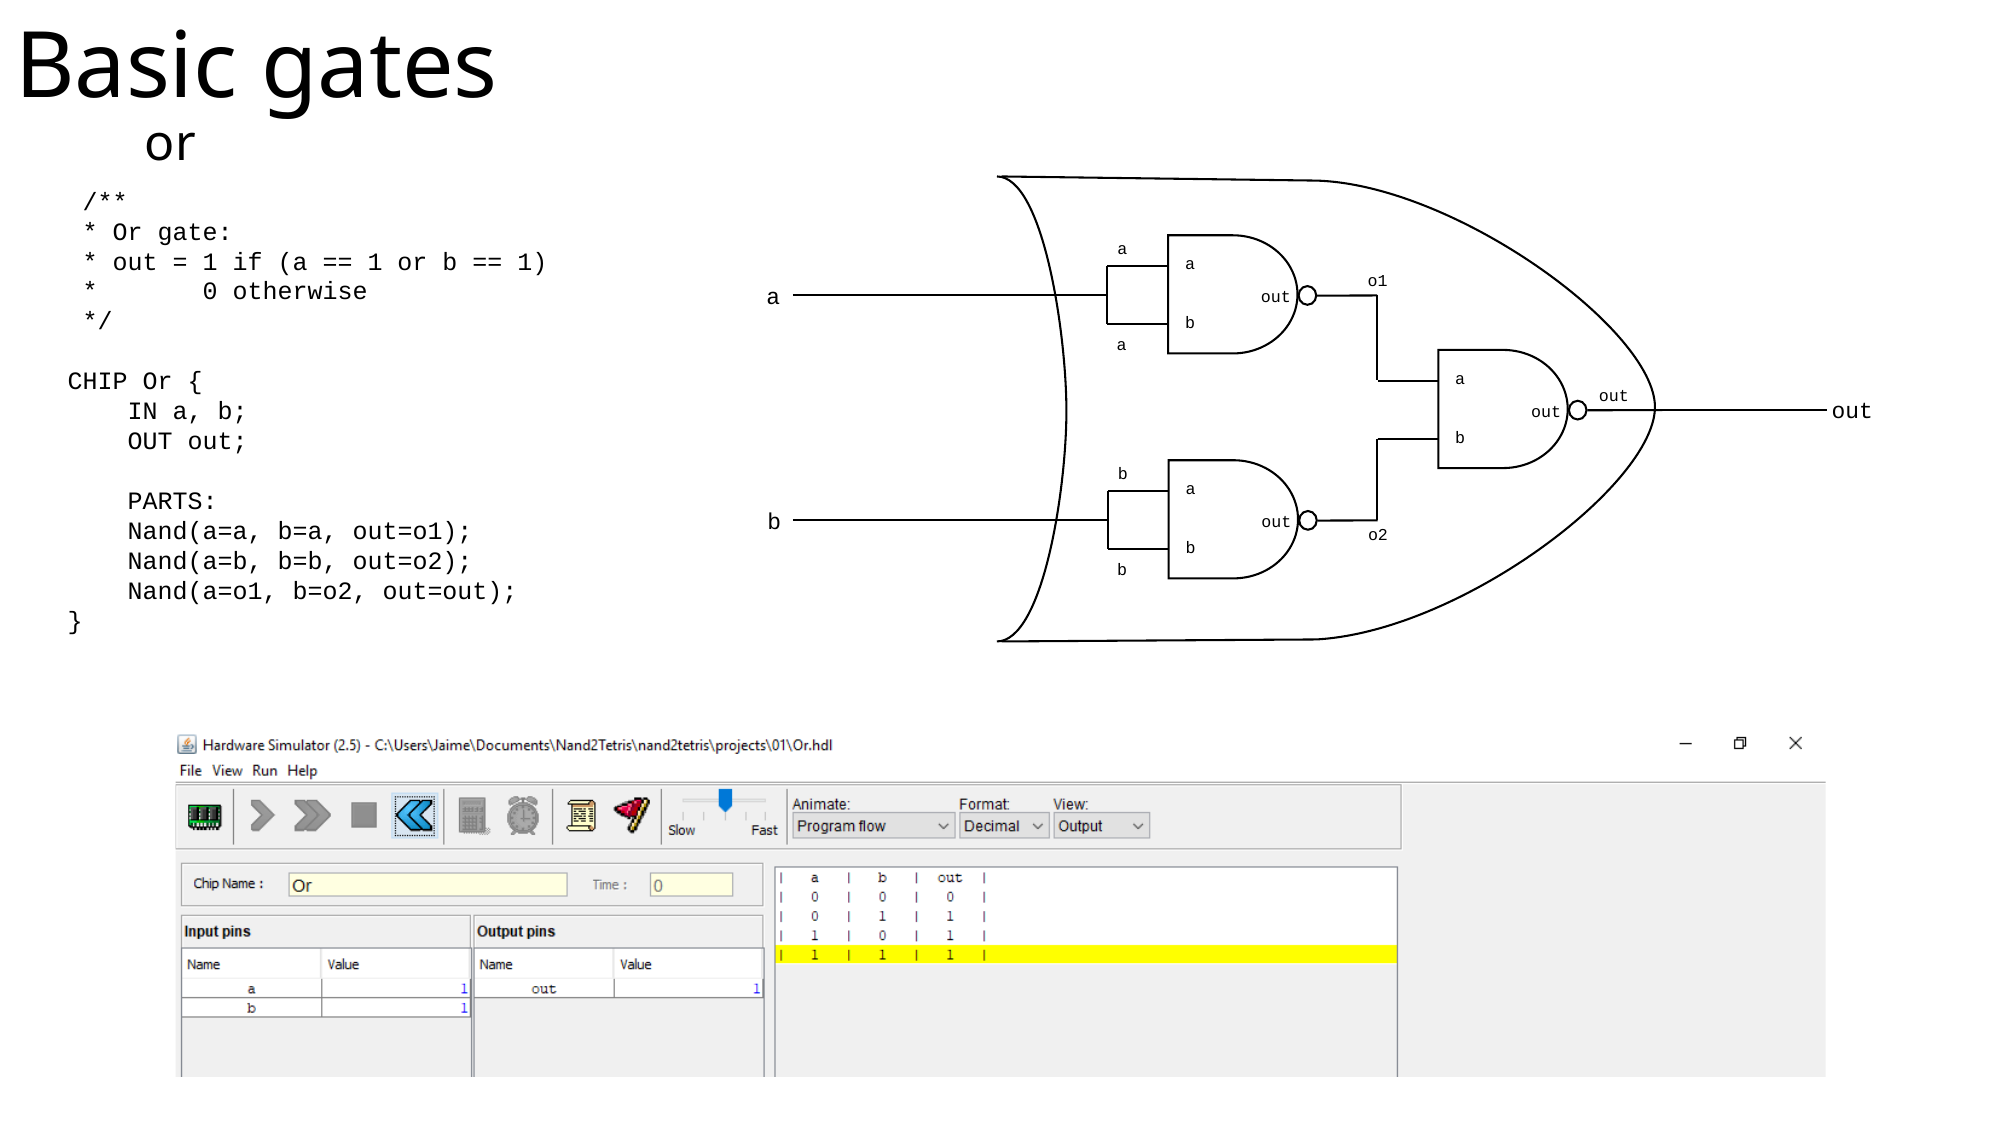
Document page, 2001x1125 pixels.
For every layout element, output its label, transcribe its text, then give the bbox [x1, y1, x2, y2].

title Basic gates or [0, 0, 2000, 204]
list /** * Or gate: * out = 1 if (a == 1 or b == 1) * 0 otherwise */ CHIP Or { IN a, b; OUT out; PARTS: Nand(a=a, b=a, out=o1); Nand(a=b, b=b, out=o2); Nand(a=o1, b=o2, out=out); } [52, 177, 942, 892]
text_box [1107, 235, 1378, 354]
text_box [1107, 460, 1378, 579]
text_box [1377, 349, 1663, 469]
text_box out [1828, 388, 1902, 431]
picture [175, 731, 1826, 1077]
text_box b [752, 499, 792, 542]
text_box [792, 176, 1828, 642]
text_box a [751, 274, 792, 317]
